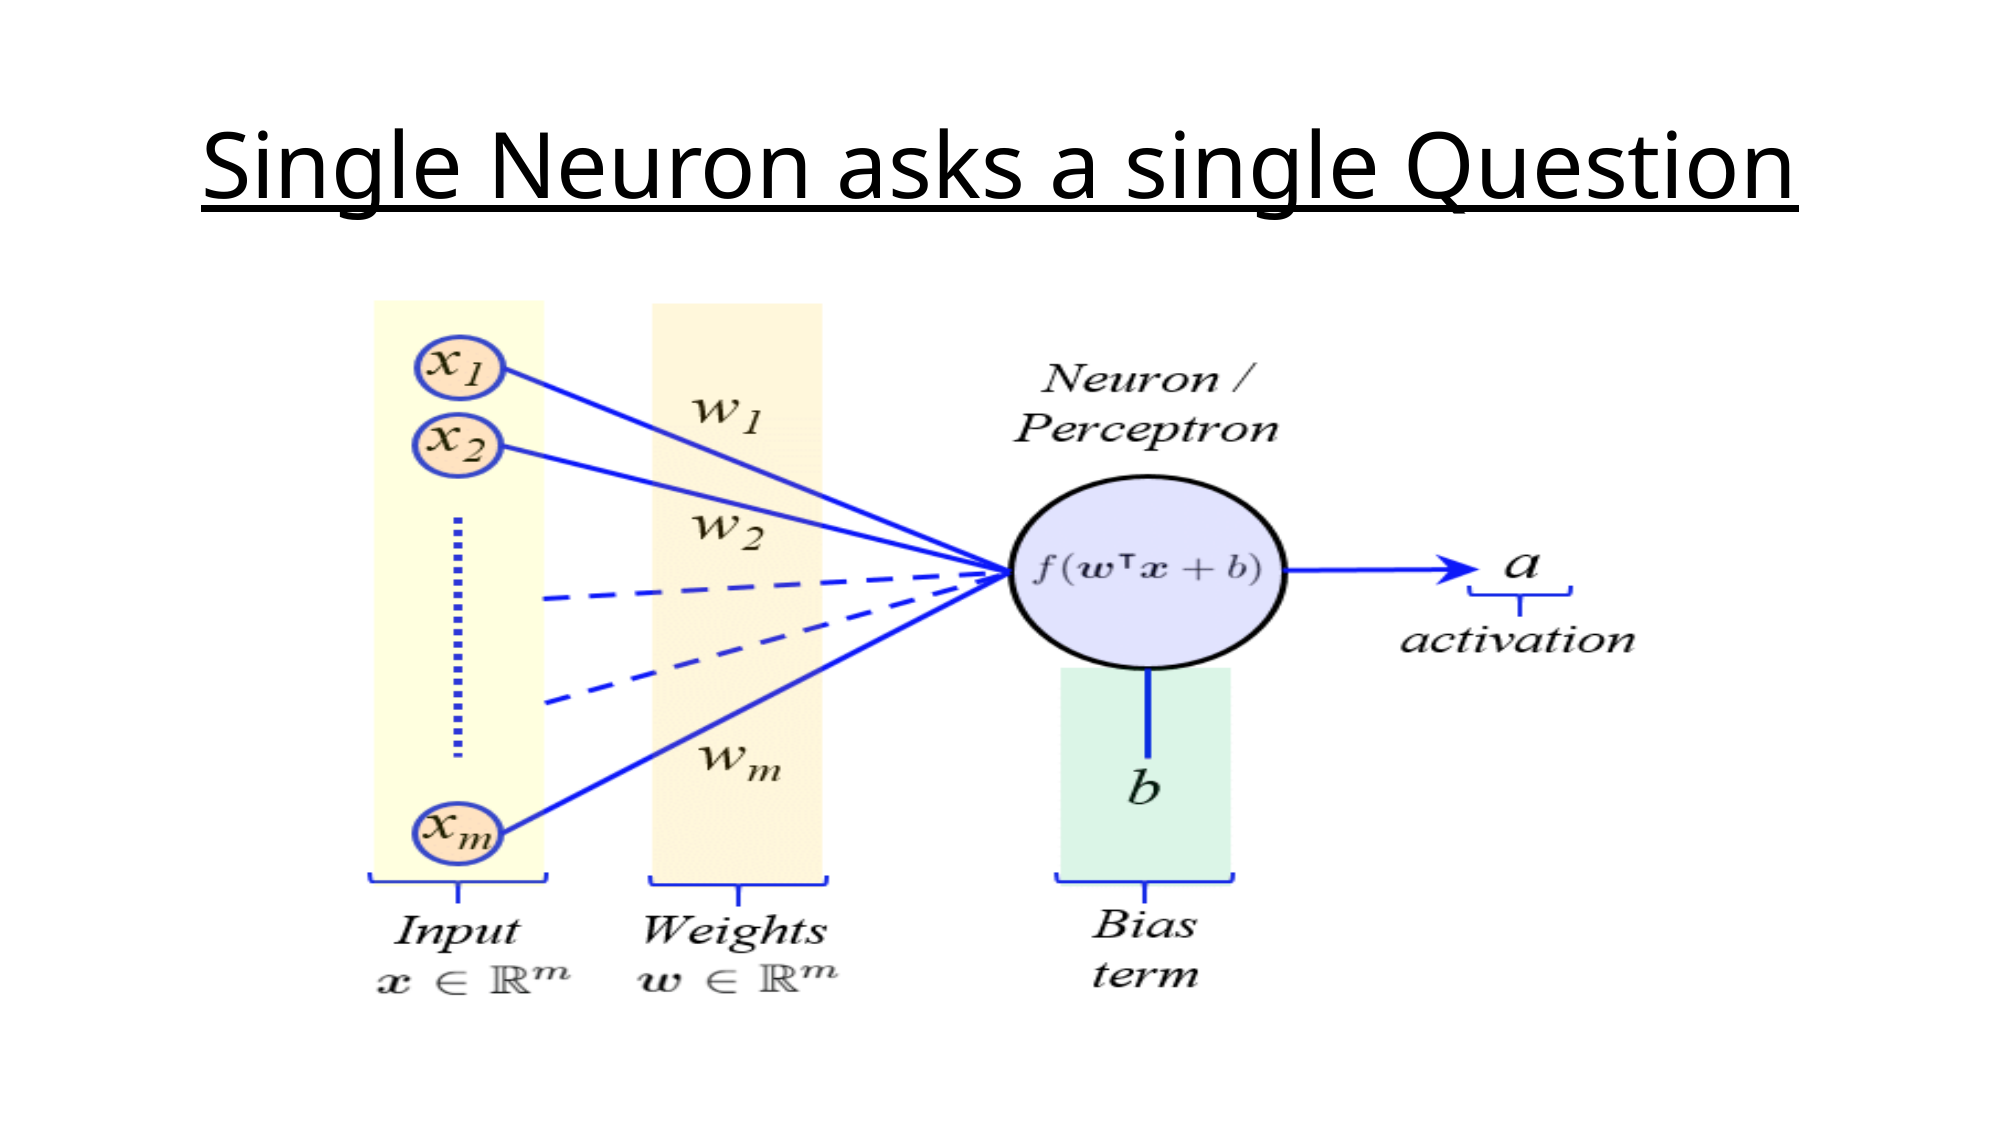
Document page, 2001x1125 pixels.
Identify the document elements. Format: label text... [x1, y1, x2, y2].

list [346, 293, 1653, 1006]
title Single Neuron asks a single Question [137, 59, 1863, 278]
